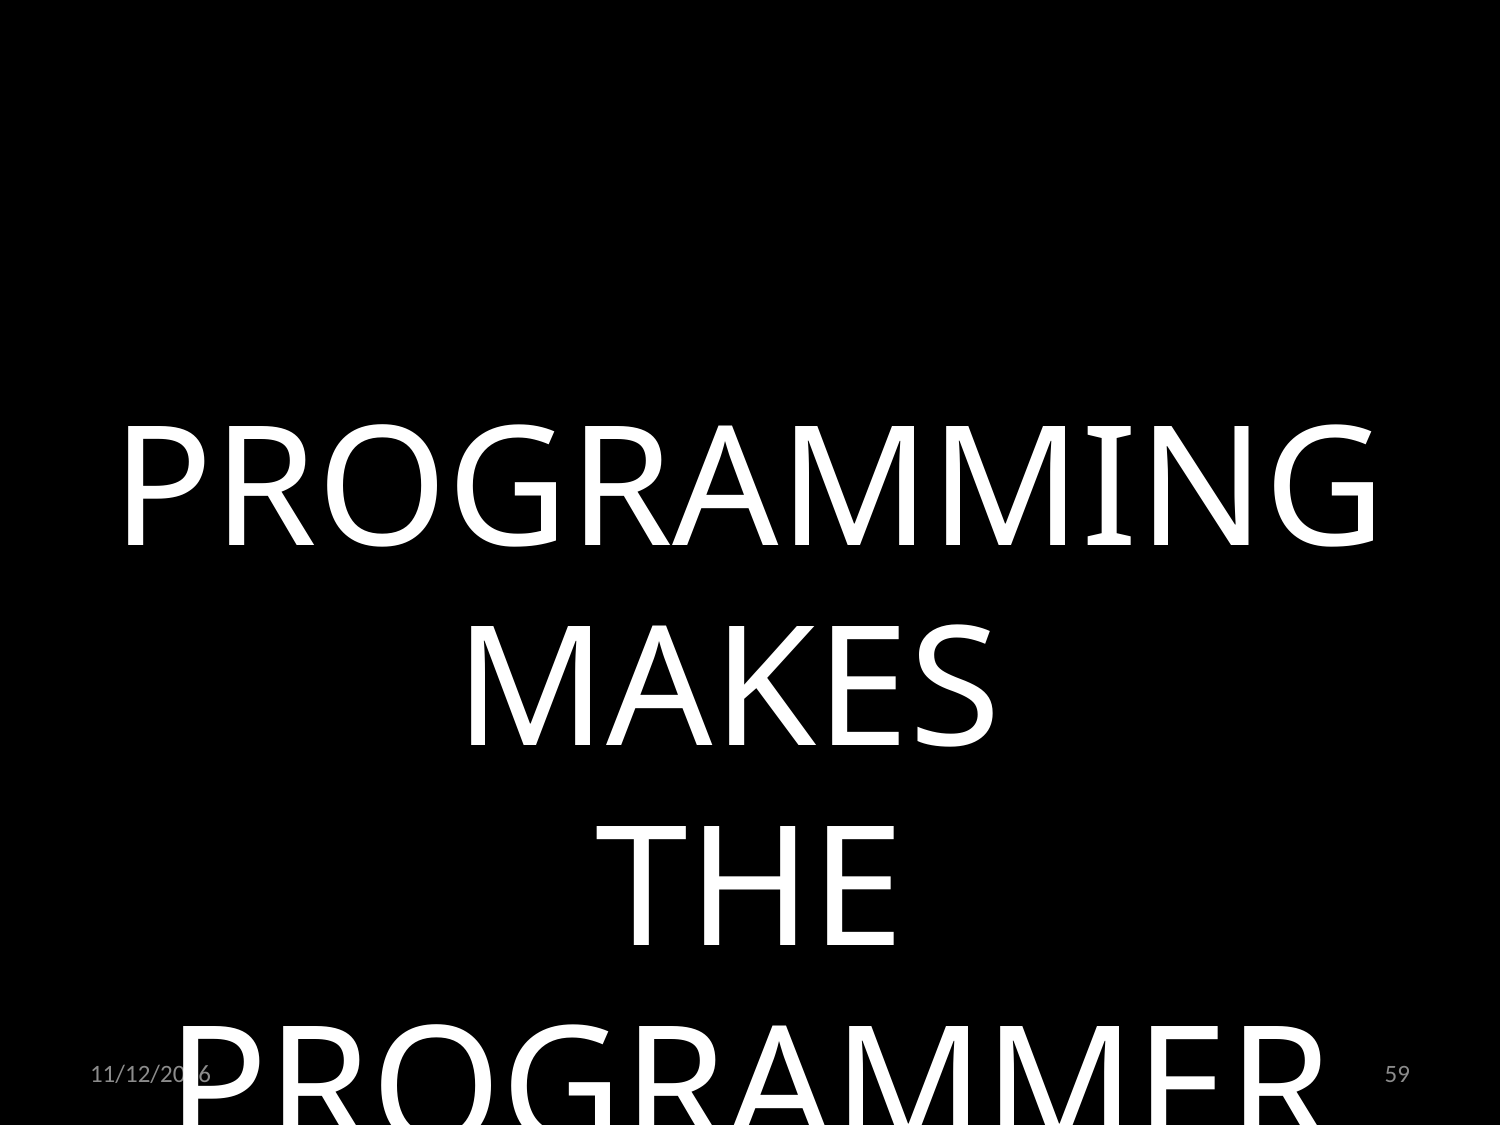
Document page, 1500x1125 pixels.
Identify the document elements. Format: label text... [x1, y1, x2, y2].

slide_number 59 [1074, 1042, 1425, 1103]
text_box PROGRAMMING MAKES THE PROGRAMMER [0, 371, 1500, 473]
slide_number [75, 1042, 425, 1103]
